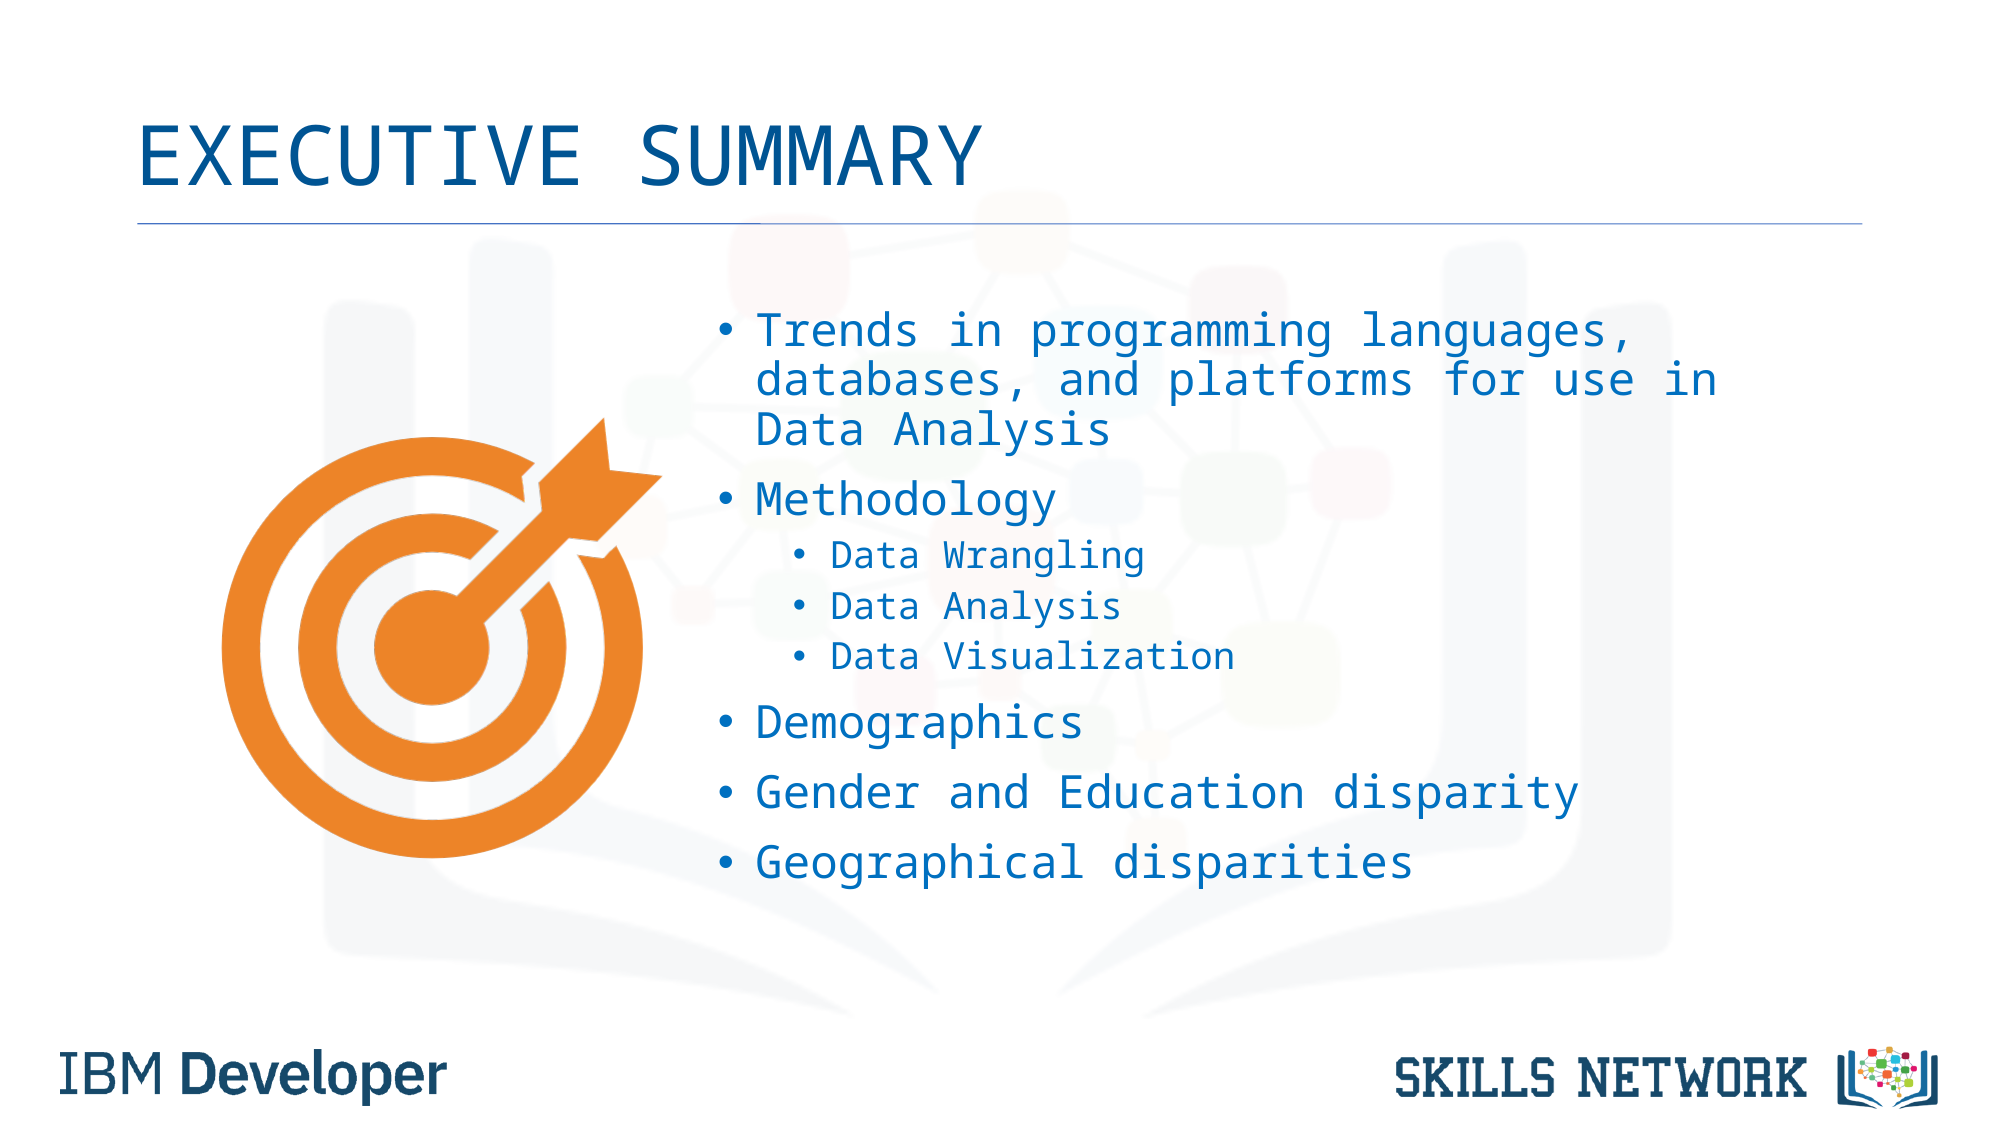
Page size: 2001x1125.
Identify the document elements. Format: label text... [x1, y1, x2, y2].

picture [178, 377, 703, 902]
list Trends in programming languages, databases, and platforms for use in Data Analysis Methodology Data Wrangling Data Analysis Data Visualization Demographics Gender and Education disparity Geographical disparities [702, 299, 1863, 1032]
title EXECUTIVE SUMMARY [120, 50, 1526, 268]
picture [55, 1045, 459, 1108]
picture [1390, 1045, 1945, 1111]
